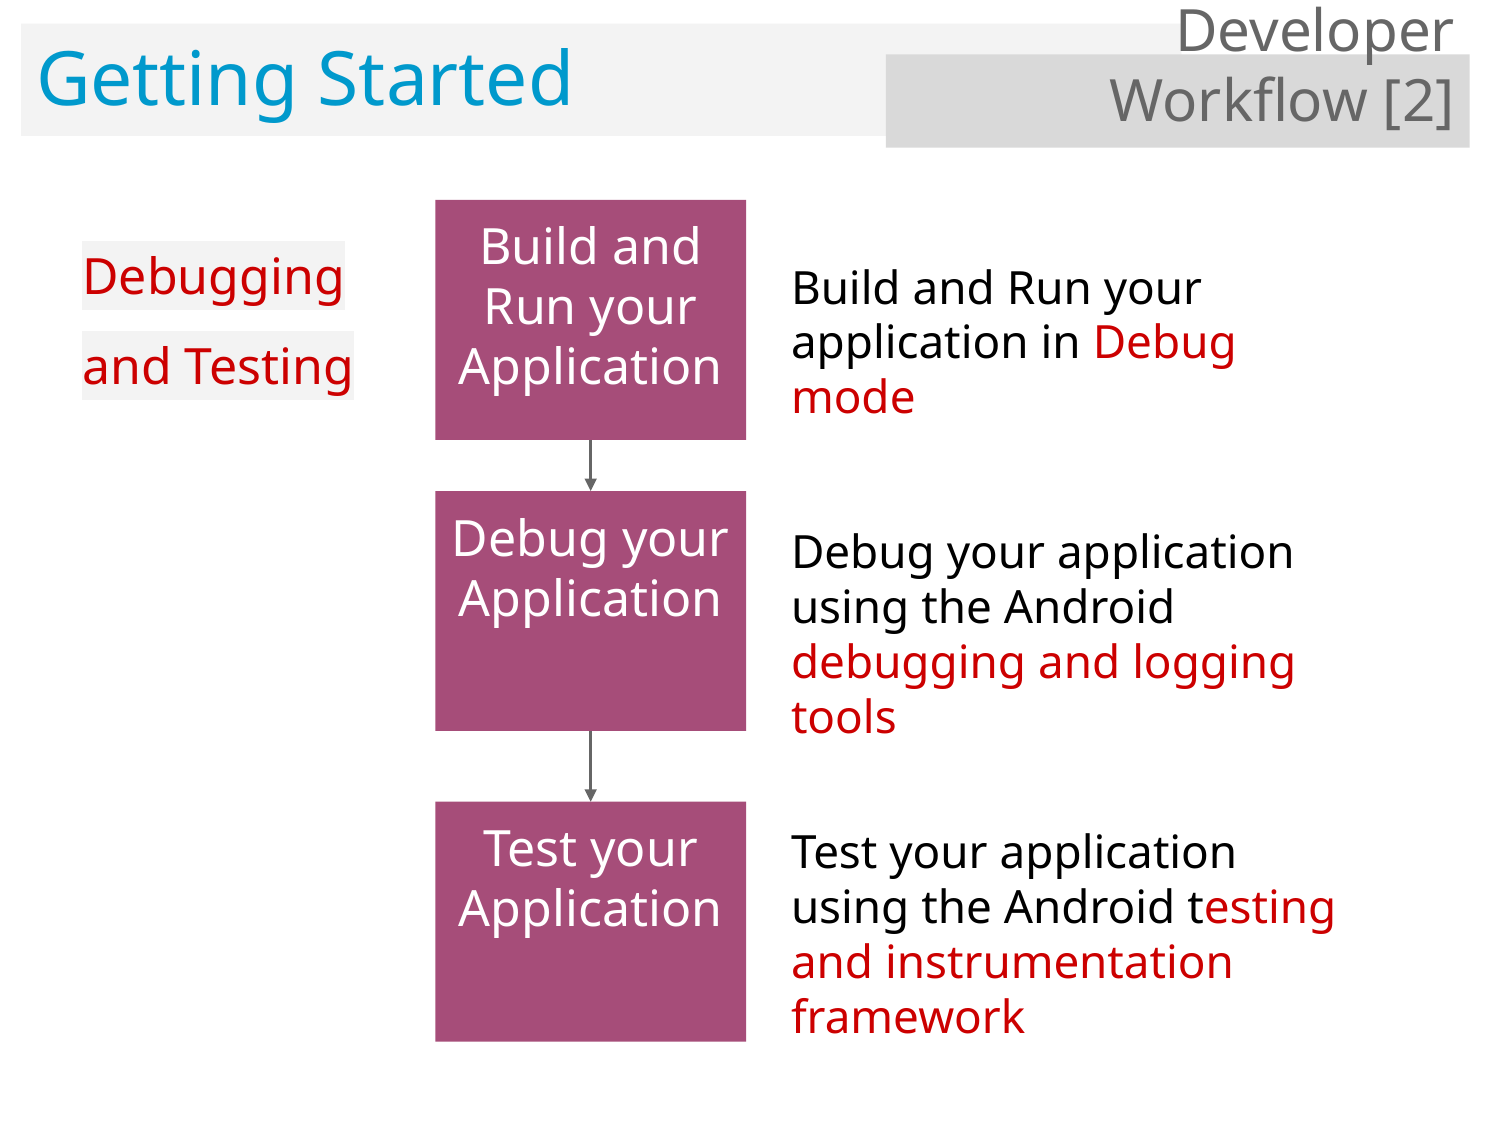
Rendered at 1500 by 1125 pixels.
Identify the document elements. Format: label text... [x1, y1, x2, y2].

title Getting Started [21, 23, 1182, 136]
text_box Build and Run your application in Debug mode [776, 243, 1382, 413]
text_box Test your application using the Android testing and instrumentation framework [776, 808, 1382, 1014]
text_box Build and Run your Application [435, 199, 747, 440]
title Developer Workflow [2] [885, 54, 1470, 148]
text_box Debug your Application [435, 491, 747, 731]
text_box Debug your application using the Android debugging and logging tools [776, 508, 1382, 714]
list Debugging and Testing [67, 199, 379, 389]
text_box Test your Application [435, 801, 747, 1042]
